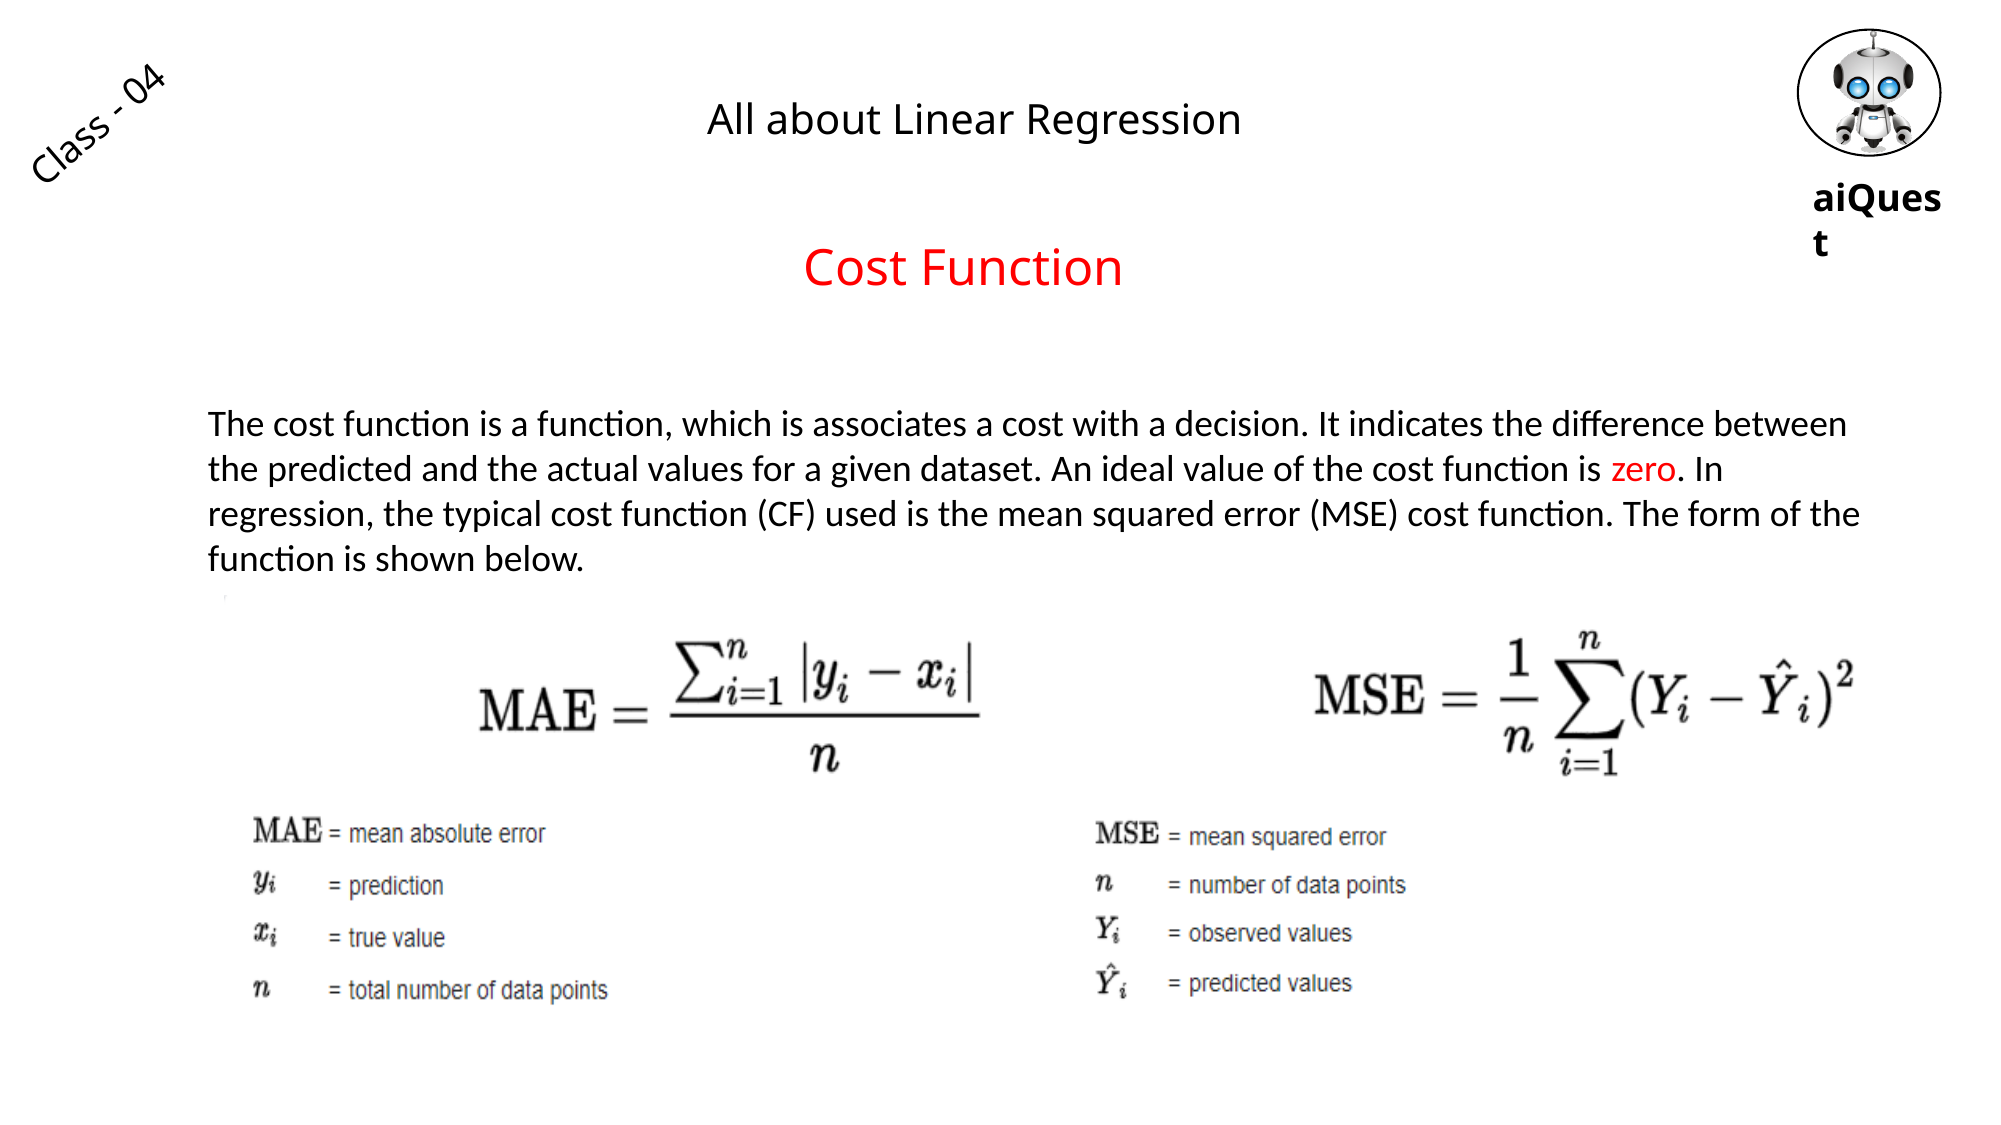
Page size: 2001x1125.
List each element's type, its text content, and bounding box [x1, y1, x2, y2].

text_box The cost function is a function, which is associates a cost with a decision. It indicates the difference between the predicted and the actual values for a given dataset. An ideal value of the cost function is zero. In regression, the typical cost function (CF) used is the mean squared error (MSE) cost function. The form of the function is shown below. [193, 391, 1883, 586]
picture [1819, 2, 1941, 173]
text_box [1796, 46, 1819, 139]
text_box aiQuest [1797, 166, 1969, 271]
text_box Class - 04 [3, 0, 260, 209]
picture [224, 595, 1020, 1033]
picture [1072, 587, 1887, 1040]
text_box Cost Function [789, 227, 1212, 303]
text_box All about Linear Regression [692, 85, 1399, 150]
